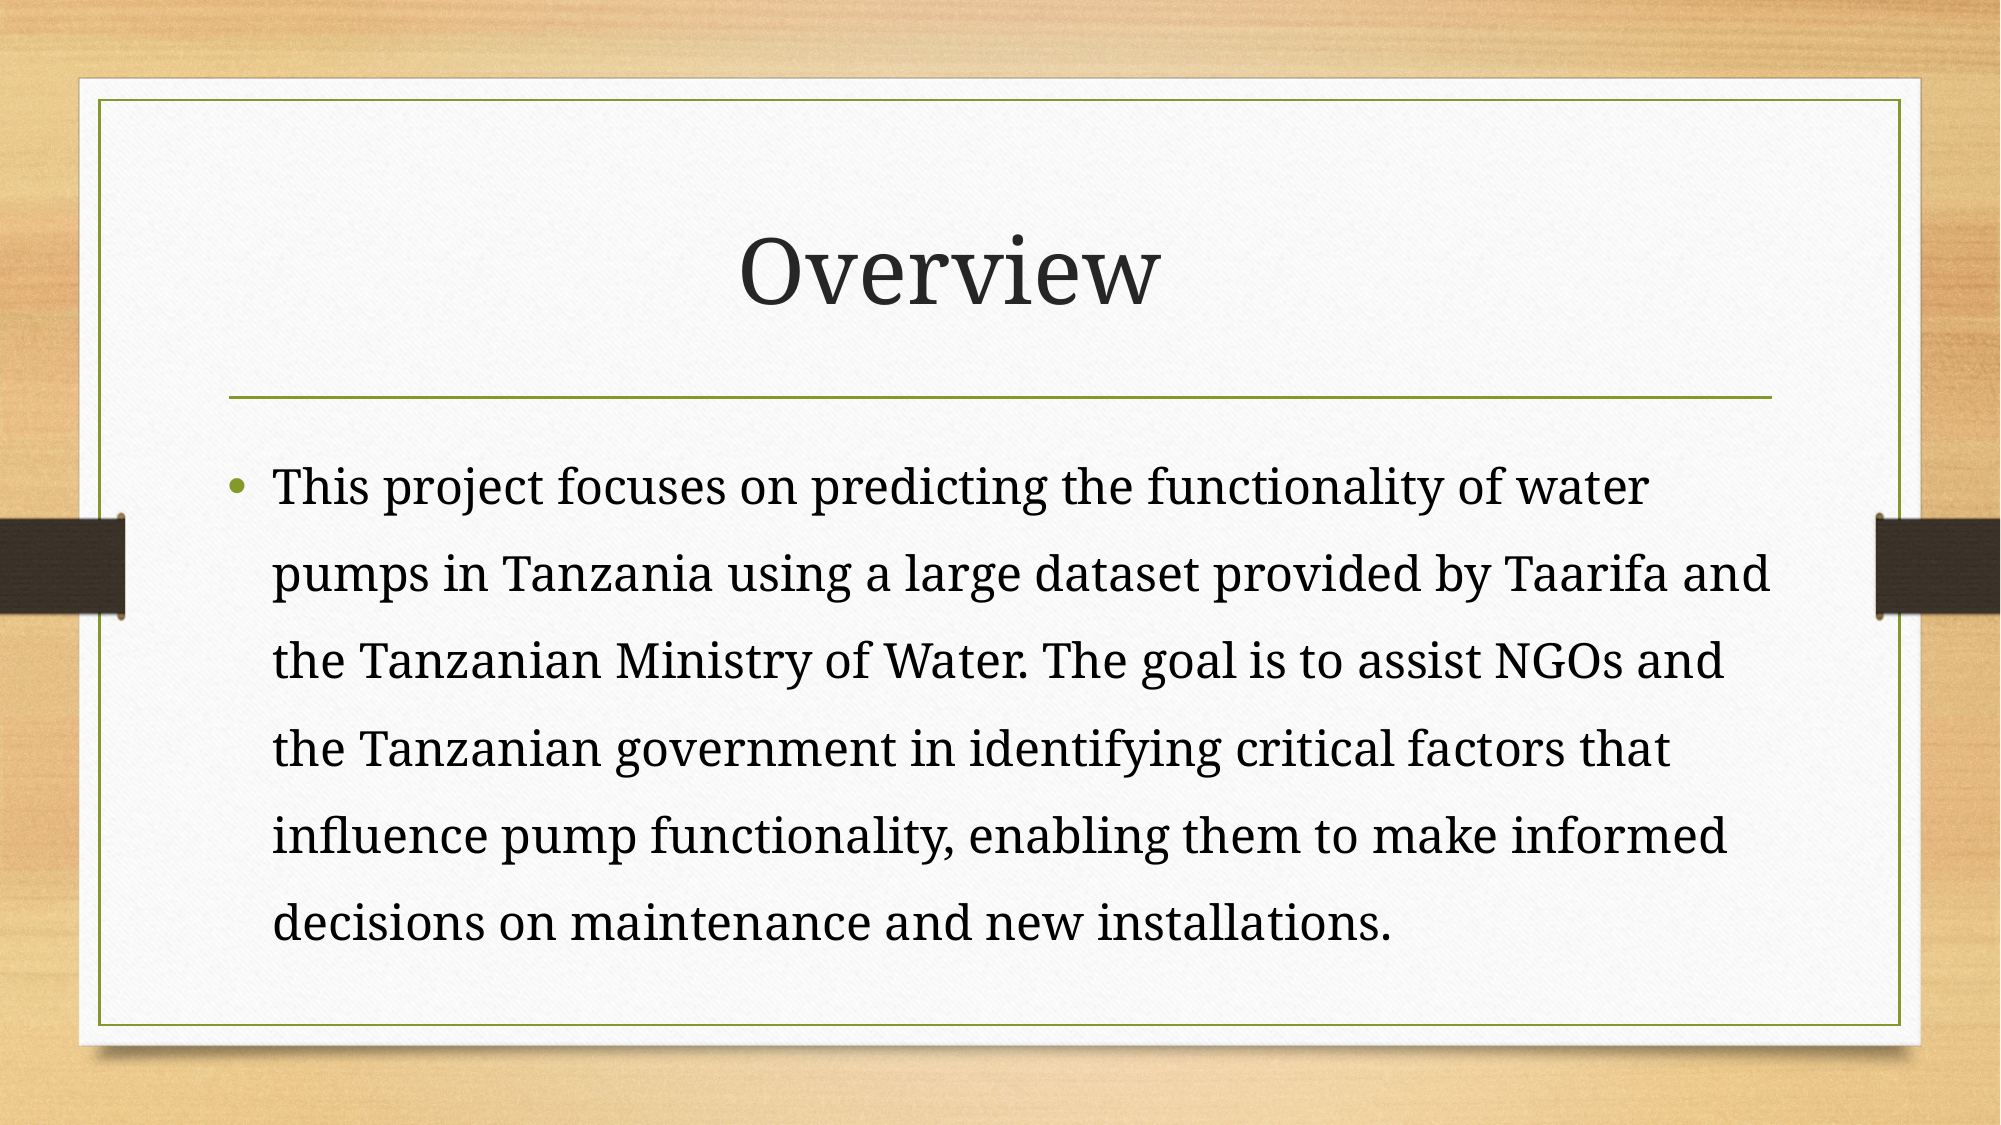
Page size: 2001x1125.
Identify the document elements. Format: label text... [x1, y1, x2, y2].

picture [0, 0, 2001, 1125]
title Overview [212, 161, 1687, 375]
list This project focuses on predicting the functionality of water pumps in Tanzania using a large dataset provided by Taarifa and the Tanzanian Ministry of Water. The goal is to assist NGOs and the Tanzanian government in identifying critical factors that influence pump functionality, enabling them to make informed decisions on maintenance and new installations. [212, 419, 1788, 964]
